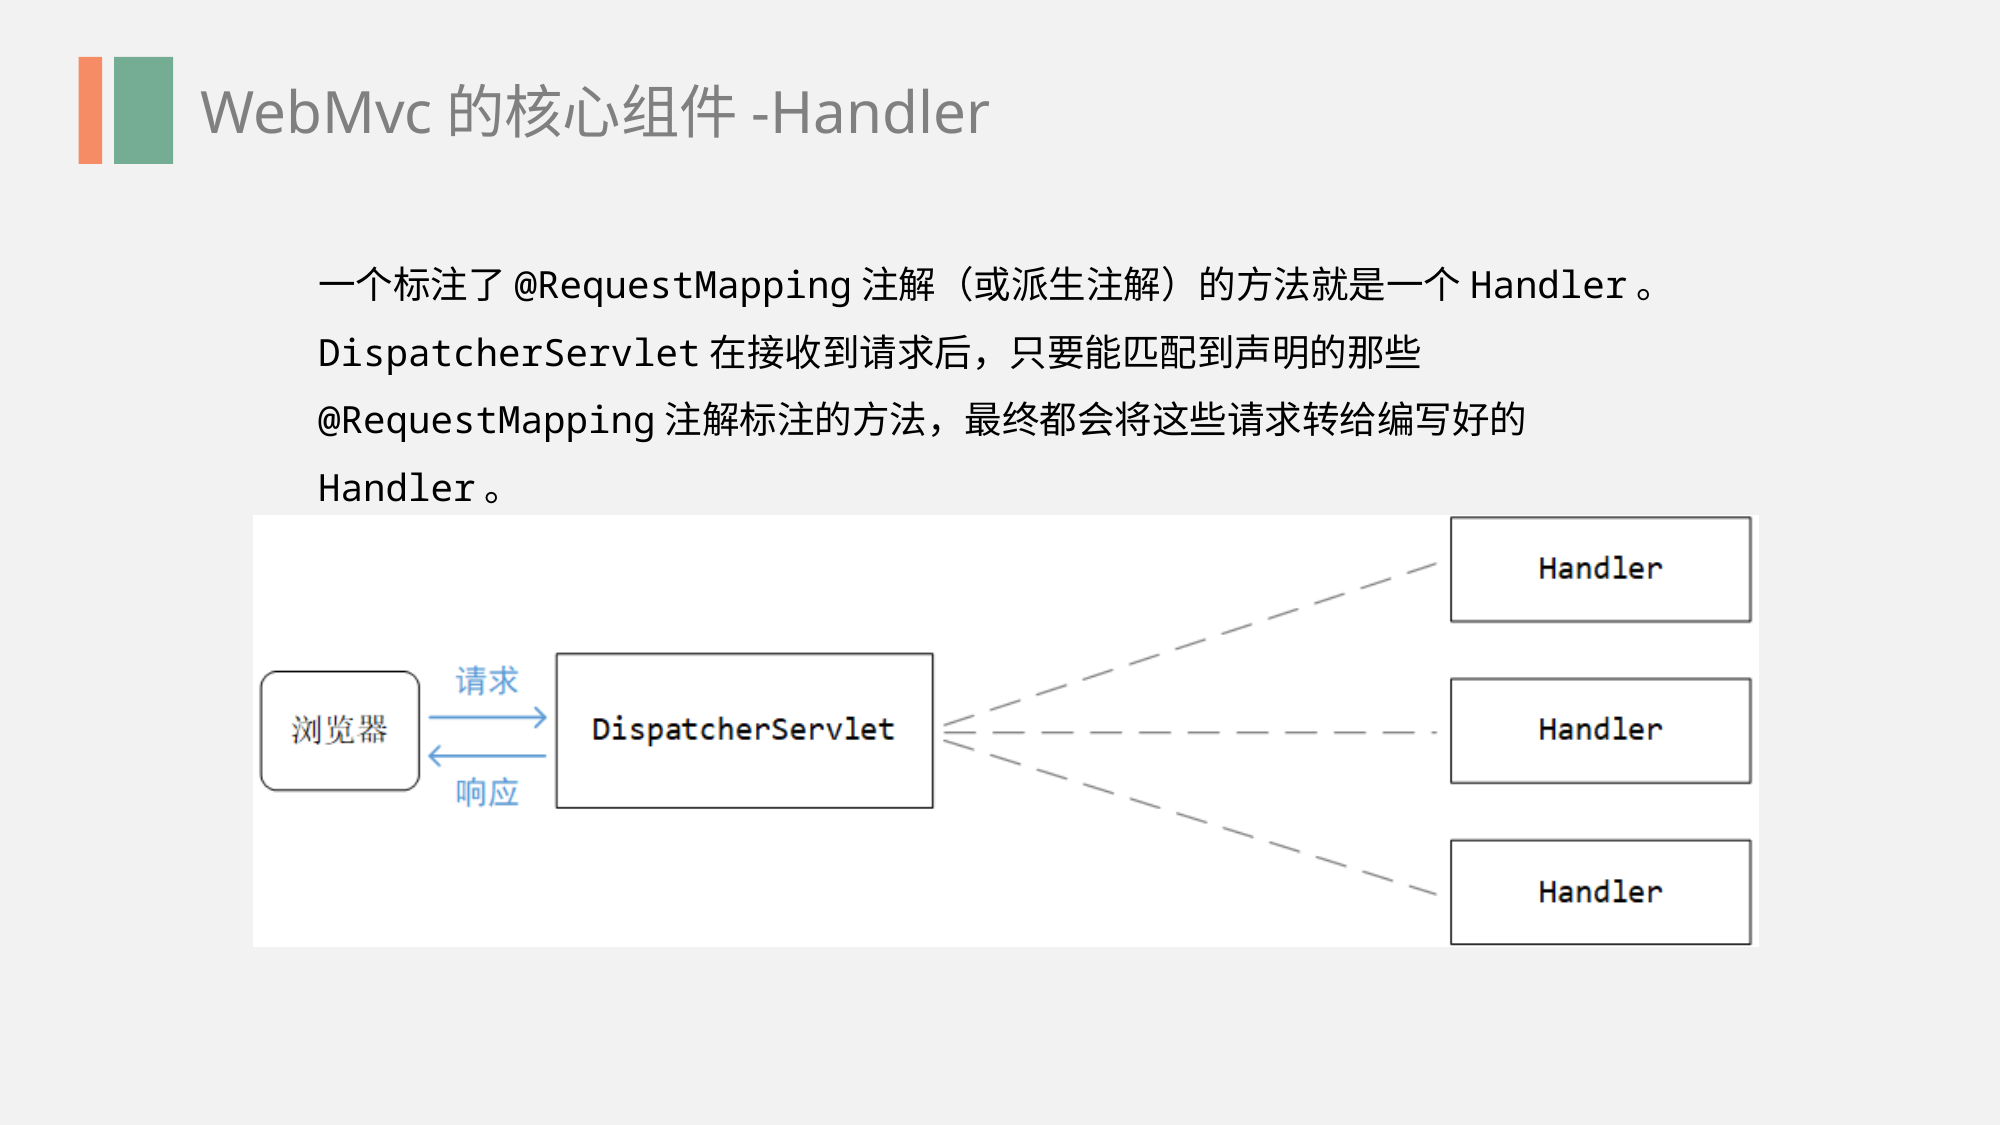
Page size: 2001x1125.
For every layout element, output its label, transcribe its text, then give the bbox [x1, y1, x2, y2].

text_box 一个标注了@RequestMapping注解（或派生注解）的方法就是一个Handler。 DispatcherServlet在接收到请求后，只要能匹配到声明的那些@RequestMapping注解标注的方法，最终都会将这些请求转给编写好的Handler。 [303, 231, 1709, 513]
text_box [78, 56, 174, 165]
text_box WebMvc的核心组件-Handler [186, 67, 1005, 153]
picture [253, 514, 1759, 947]
